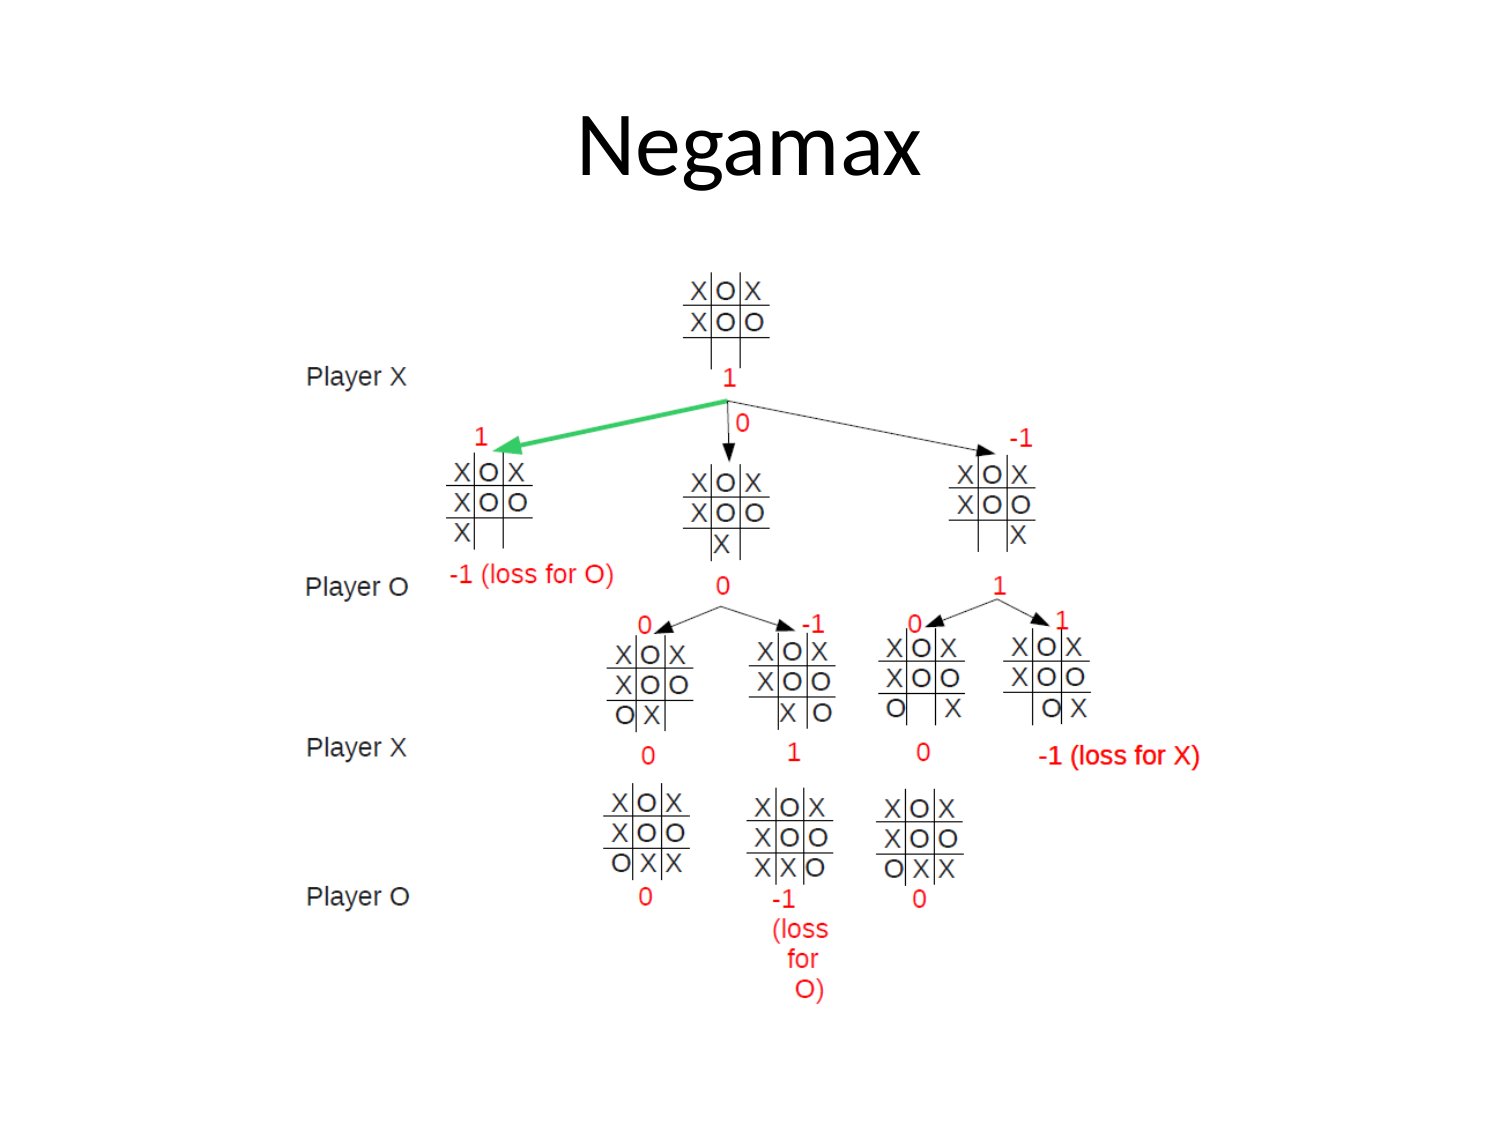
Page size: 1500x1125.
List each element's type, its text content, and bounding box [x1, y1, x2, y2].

title Negamax [75, 45, 1425, 233]
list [297, 262, 1203, 1006]
